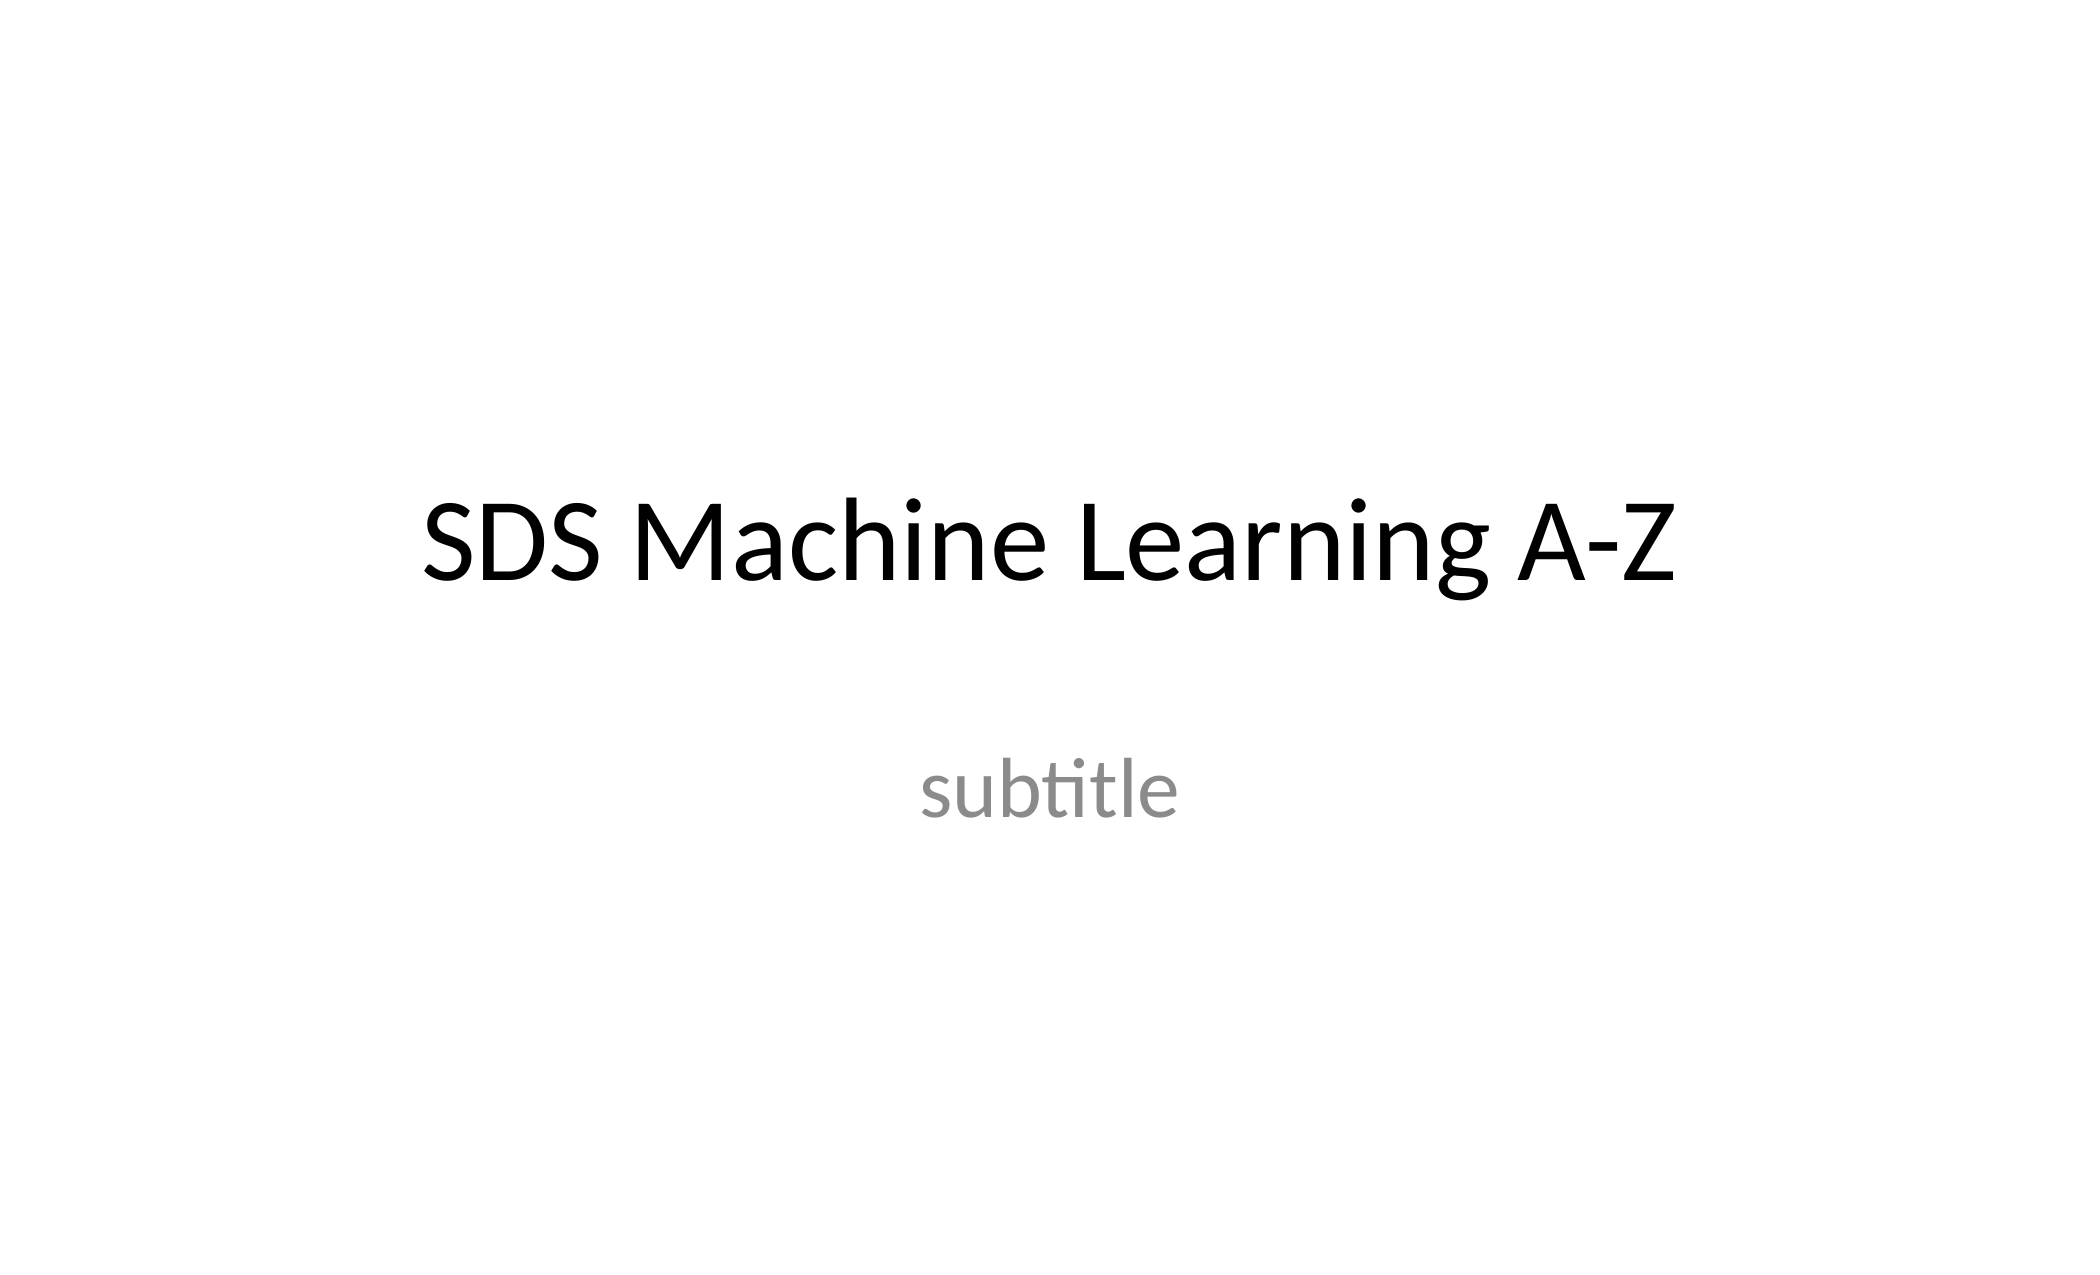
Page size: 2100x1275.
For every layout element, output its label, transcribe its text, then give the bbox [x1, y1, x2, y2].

subtitle subtitle [315, 722, 1785, 1049]
title SDS Machine Learning A-Z [157, 396, 1943, 670]
